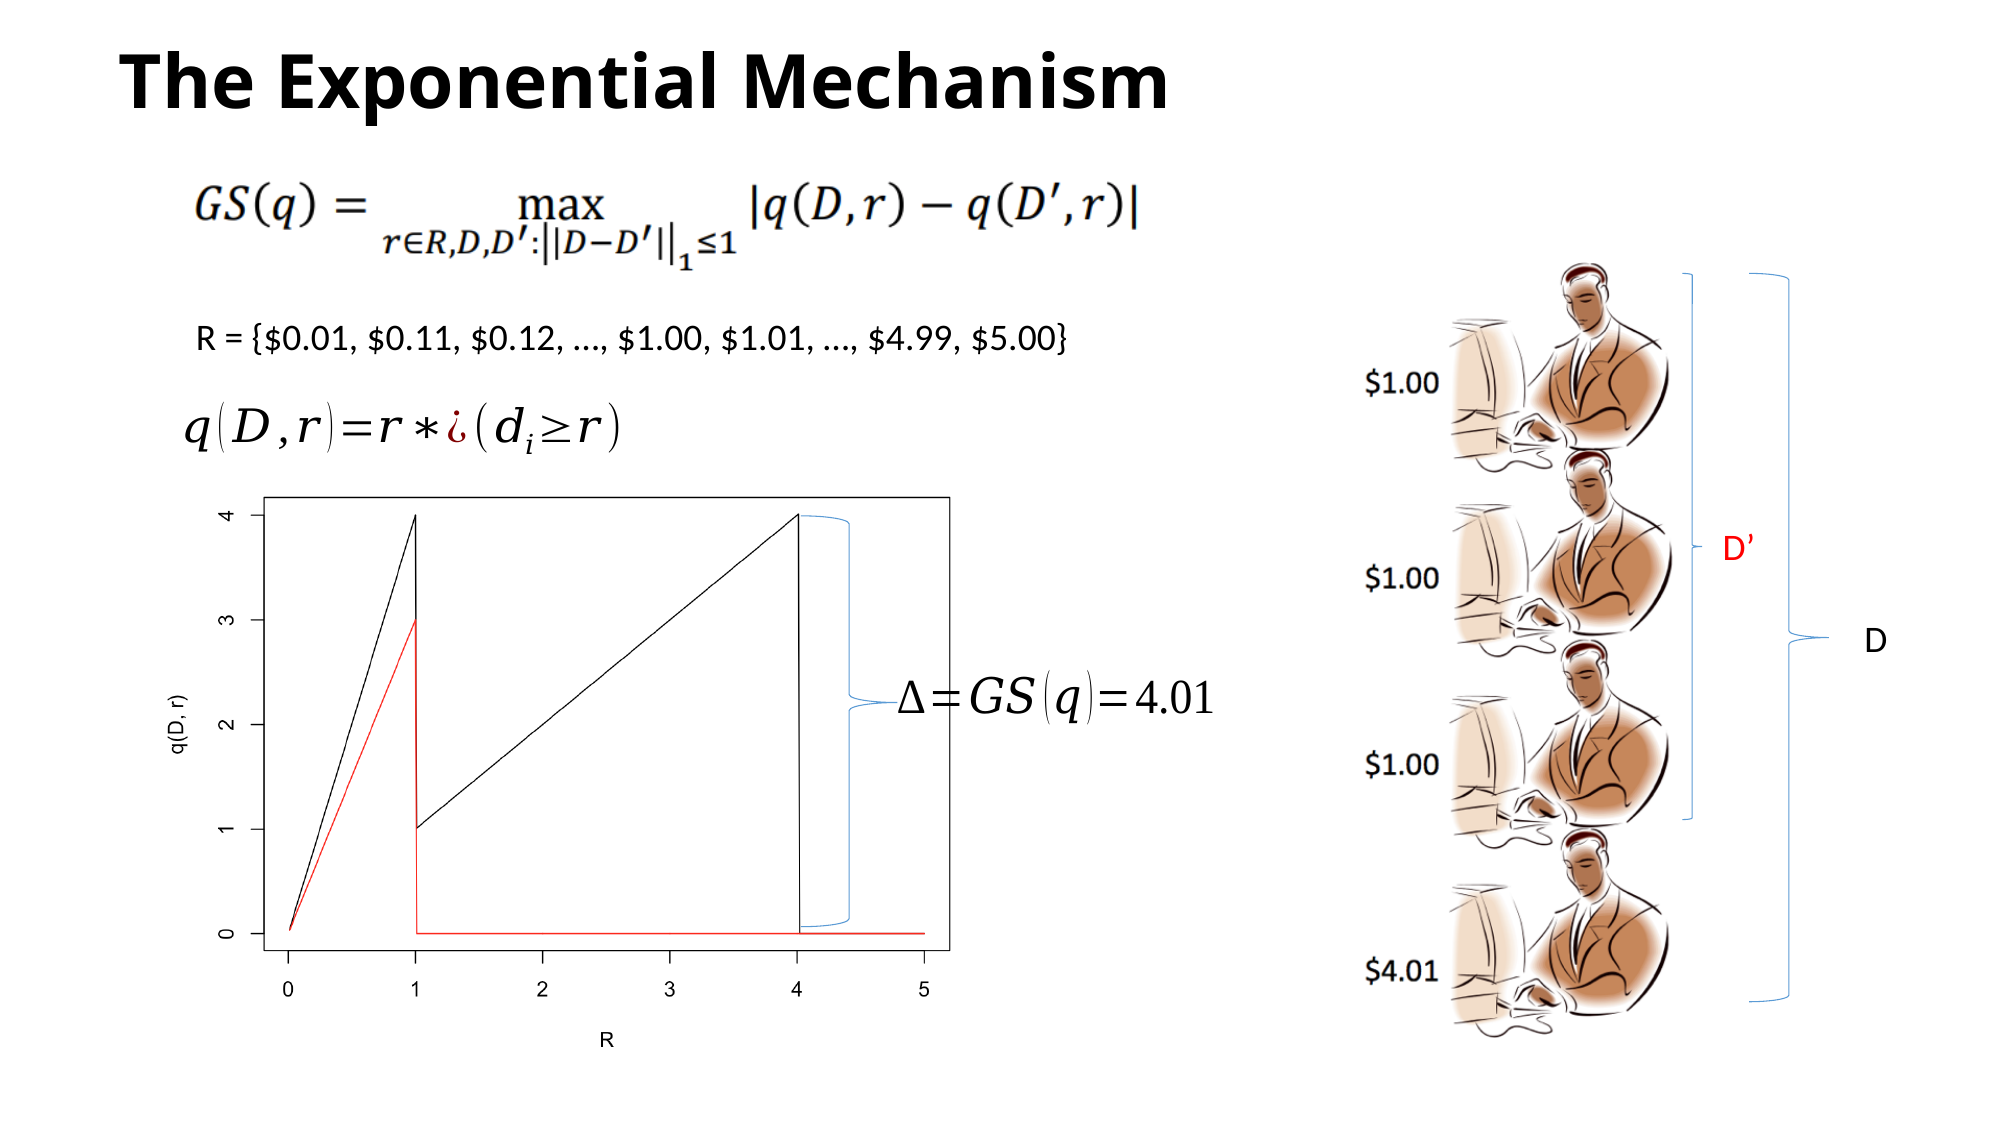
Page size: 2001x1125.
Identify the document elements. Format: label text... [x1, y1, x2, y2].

title The Exponential Mechanism [103, 17, 1829, 153]
picture [164, 412, 967, 1054]
picture [1351, 256, 1683, 1040]
text_box [1749, 272, 1829, 1003]
text_box [1683, 272, 1703, 821]
text_box D [1849, 607, 1903, 667]
picture [181, 171, 1153, 281]
text_box D’ [1707, 515, 1749, 576]
